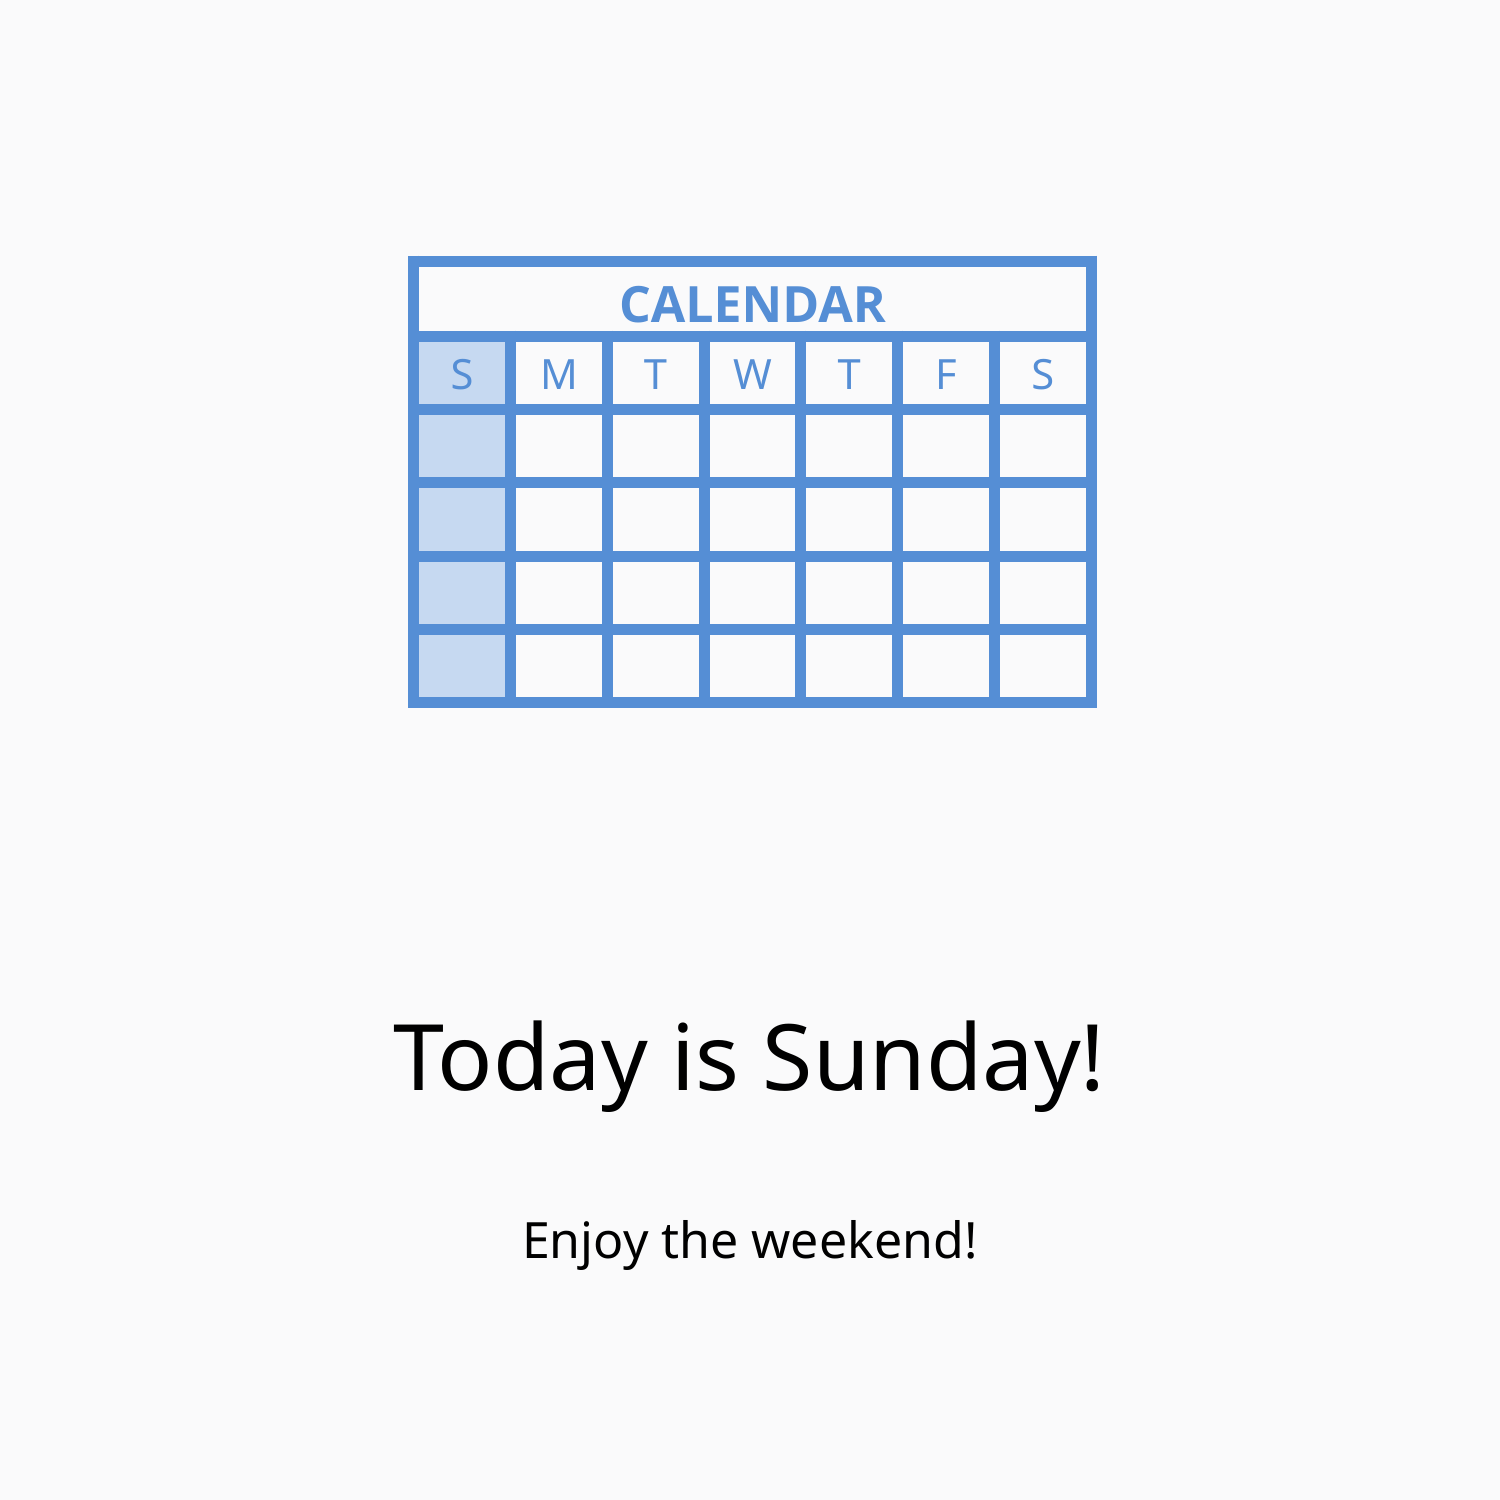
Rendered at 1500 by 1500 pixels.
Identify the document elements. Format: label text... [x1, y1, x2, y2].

table_cell [710, 488, 795, 551]
table_cell [516, 635, 602, 697]
table_cell T [613, 342, 699, 404]
table_cell [1000, 415, 1086, 477]
table_cell [806, 635, 892, 697]
table_cell S [419, 342, 505, 404]
table_cell [516, 562, 602, 624]
table_cell [806, 562, 892, 624]
table_cell W [710, 342, 795, 404]
table_cell [613, 488, 699, 551]
table_cell M [516, 342, 602, 404]
table_cell [710, 562, 795, 624]
table_cell [710, 415, 795, 477]
table_cell [1000, 562, 1086, 624]
table_cell [903, 562, 989, 624]
table_cell S [1000, 342, 1086, 404]
table_cell [516, 488, 602, 551]
table_cell [903, 635, 989, 697]
table_cell [613, 415, 699, 477]
table_cell F [903, 342, 989, 404]
table_cell [613, 635, 699, 697]
table_cell [710, 635, 795, 697]
table_cell [613, 562, 699, 624]
table_cell [1000, 635, 1086, 697]
table_cell [903, 415, 989, 477]
table_header CALENDAR [419, 267, 1086, 331]
table_cell [516, 415, 602, 477]
table_cell [806, 415, 892, 477]
table_cell [1000, 488, 1086, 551]
text_box Enjoy the weekend! [507, 1201, 993, 1277]
text_box Today is Sunday! [378, 991, 1122, 1117]
table_cell [419, 488, 505, 551]
table_cell [806, 488, 892, 551]
table_cell [419, 635, 505, 697]
table_cell [903, 488, 989, 551]
table_cell T [806, 342, 892, 404]
table_cell [419, 415, 505, 477]
table_cell [419, 562, 505, 624]
